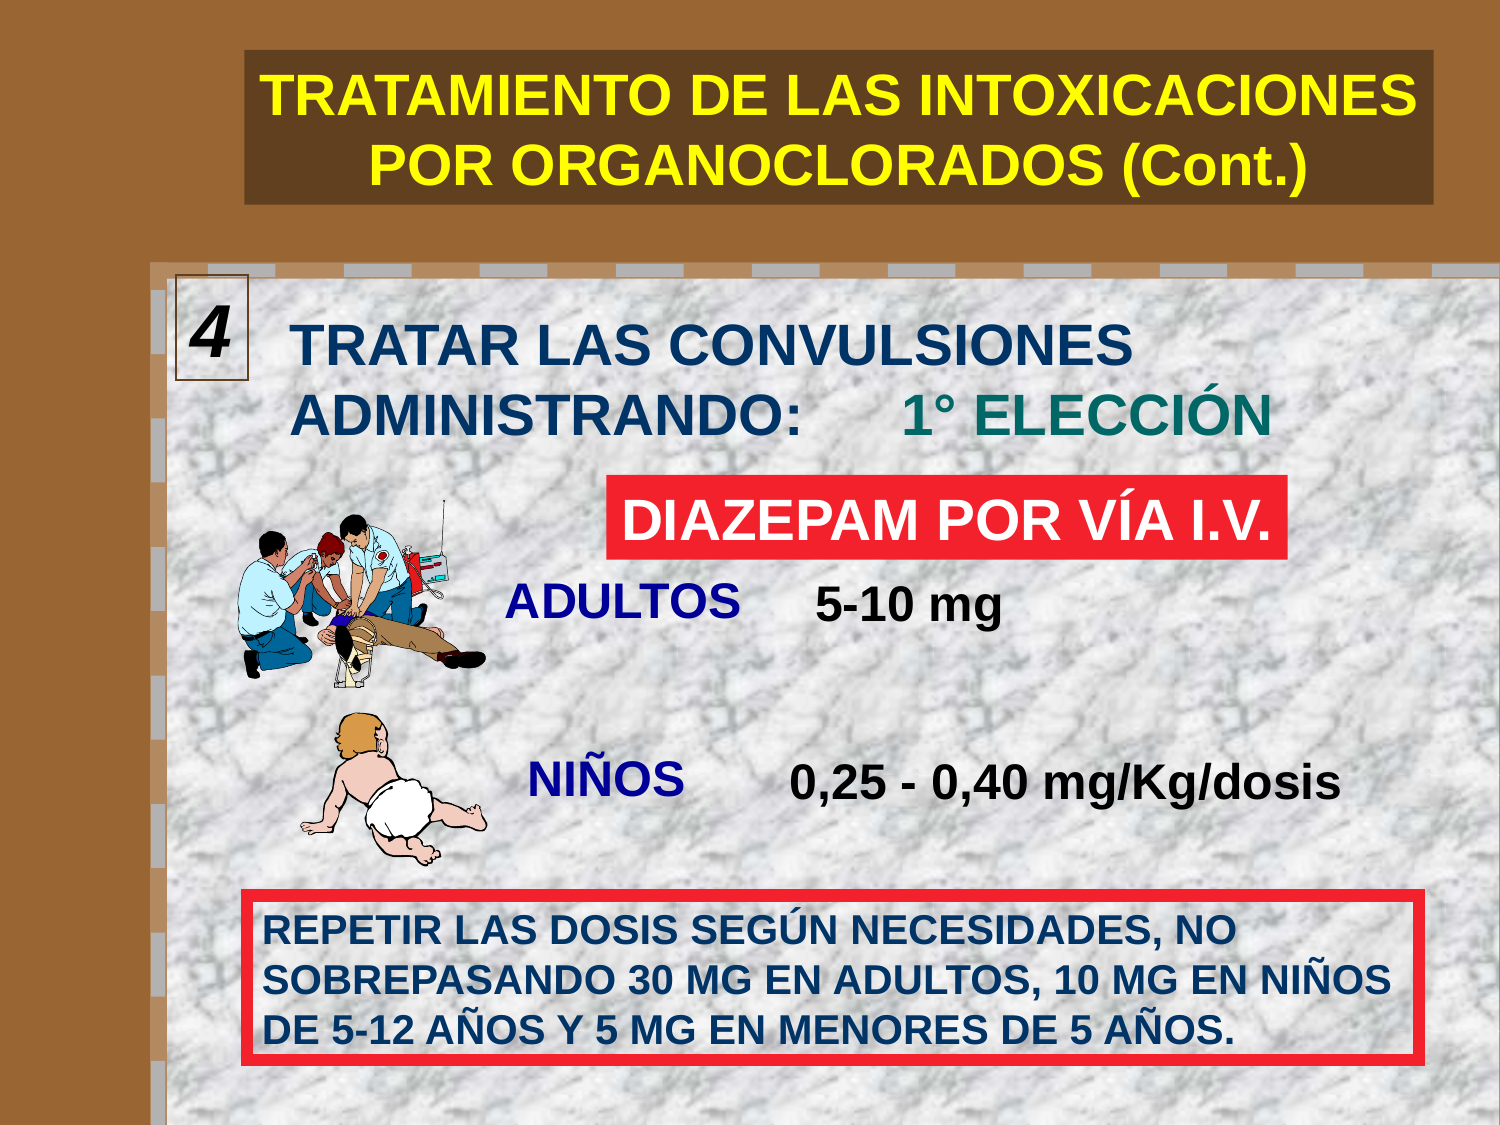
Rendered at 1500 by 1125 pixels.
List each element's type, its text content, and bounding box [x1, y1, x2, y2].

text_box 4 [176, 274, 248, 380]
text_box 5-10 mg [800, 563, 1019, 639]
text_box ADULTOS [490, 560, 757, 636]
text_box TRATAR LAS CONVULSIONES ADMINISTRANDO: 1° ELECCIÓN [275, 299, 1500, 455]
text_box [299, 712, 488, 868]
text_box REPETIR LAS DOSIS SEGÚN NECESIDADES, NO SOBREPASANDO 30 MG EN ADULTOS, 10 MG EN NIÑOS DE 5-12 AÑOS Y 5 MG EN MENORES DE 5 AÑOS. [247, 895, 1419, 1061]
text_box TRATAMIENTO DE LAS INTOXICACIONES POR ORGANOCLORADOS (Cont.) [244, 49, 1434, 205]
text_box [237, 499, 486, 688]
text_box DIAZEPAM POR VÍA I.V. [606, 474, 1288, 560]
picture [167, 279, 1500, 1125]
text_box 0,25 - 0,40 mg/Kg/dosis [774, 742, 1358, 817]
text_box NIÑOS [512, 739, 701, 814]
